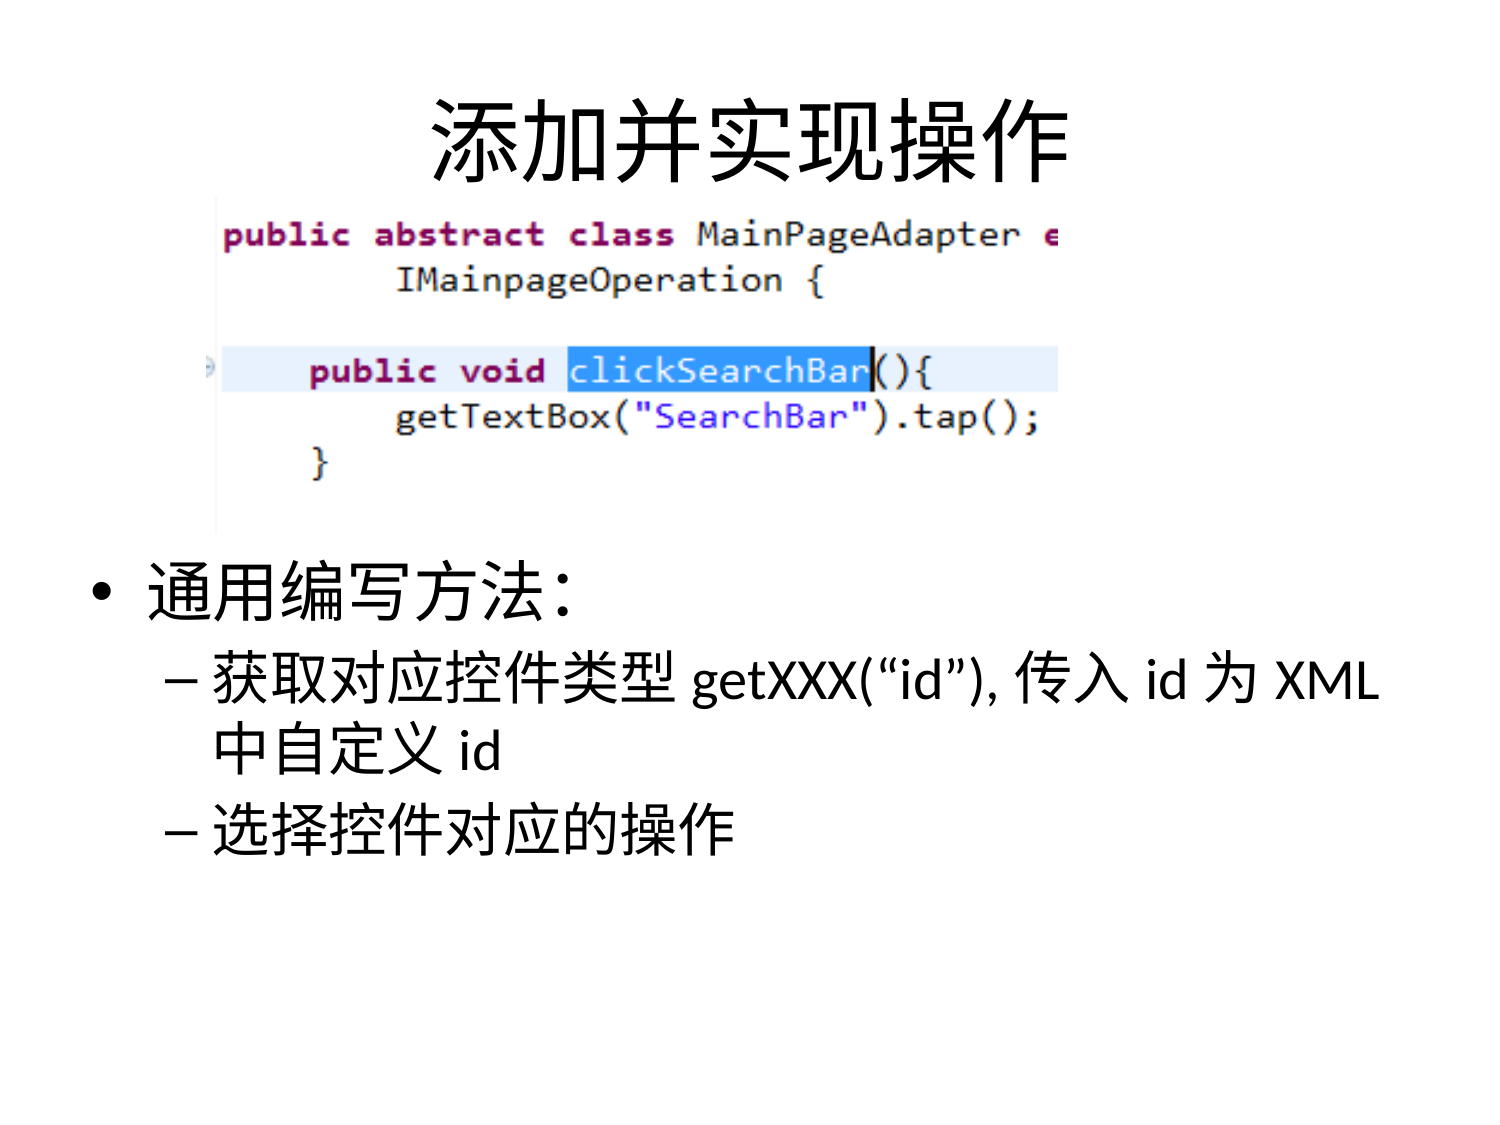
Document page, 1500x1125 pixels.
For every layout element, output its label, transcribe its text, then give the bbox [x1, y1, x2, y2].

picture [206, 195, 1058, 535]
title 添加并实现操作 [75, 45, 1425, 233]
list 通用编写方法： 获取对应控件类型getXXX(“id”),传入id为XML中自定义id 选择控件对应的操作 [75, 262, 1425, 1005]
